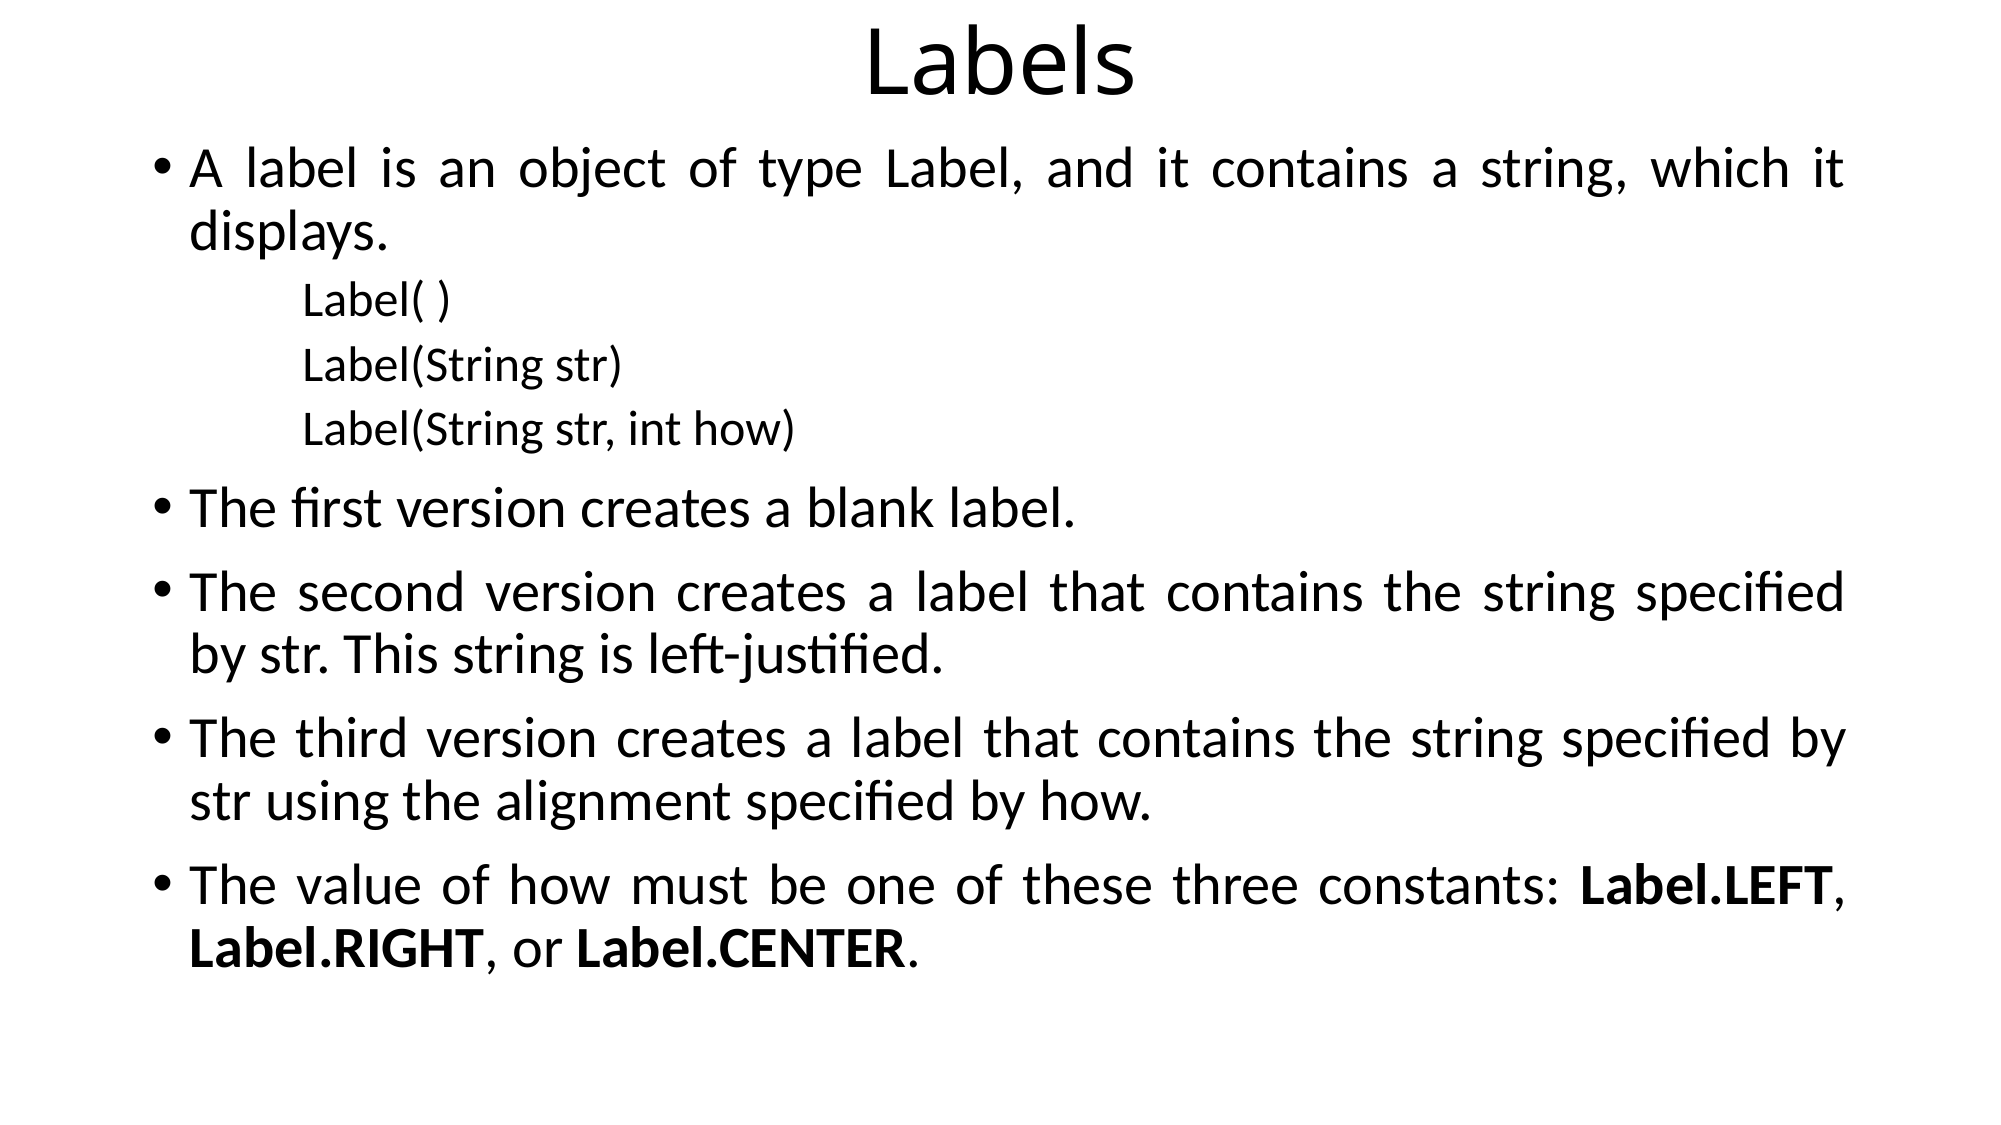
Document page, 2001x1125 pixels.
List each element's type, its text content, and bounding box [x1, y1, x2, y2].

title Labels [137, 0, 1863, 130]
list A label is an object of type Label, and it contains a string, which it displays. Label( ) Label(String str) Label(String str, int how) The first version creates a blank label. The second version creates a label that contains the string specified by str. This string is left-justified. The third version creates a label that contains the string specified by str using the alignment specified by how. The value of how must be one of these three constants: Label.LEFT, Label.RIGHT, or Label.CENTER. [137, 130, 1863, 1095]
